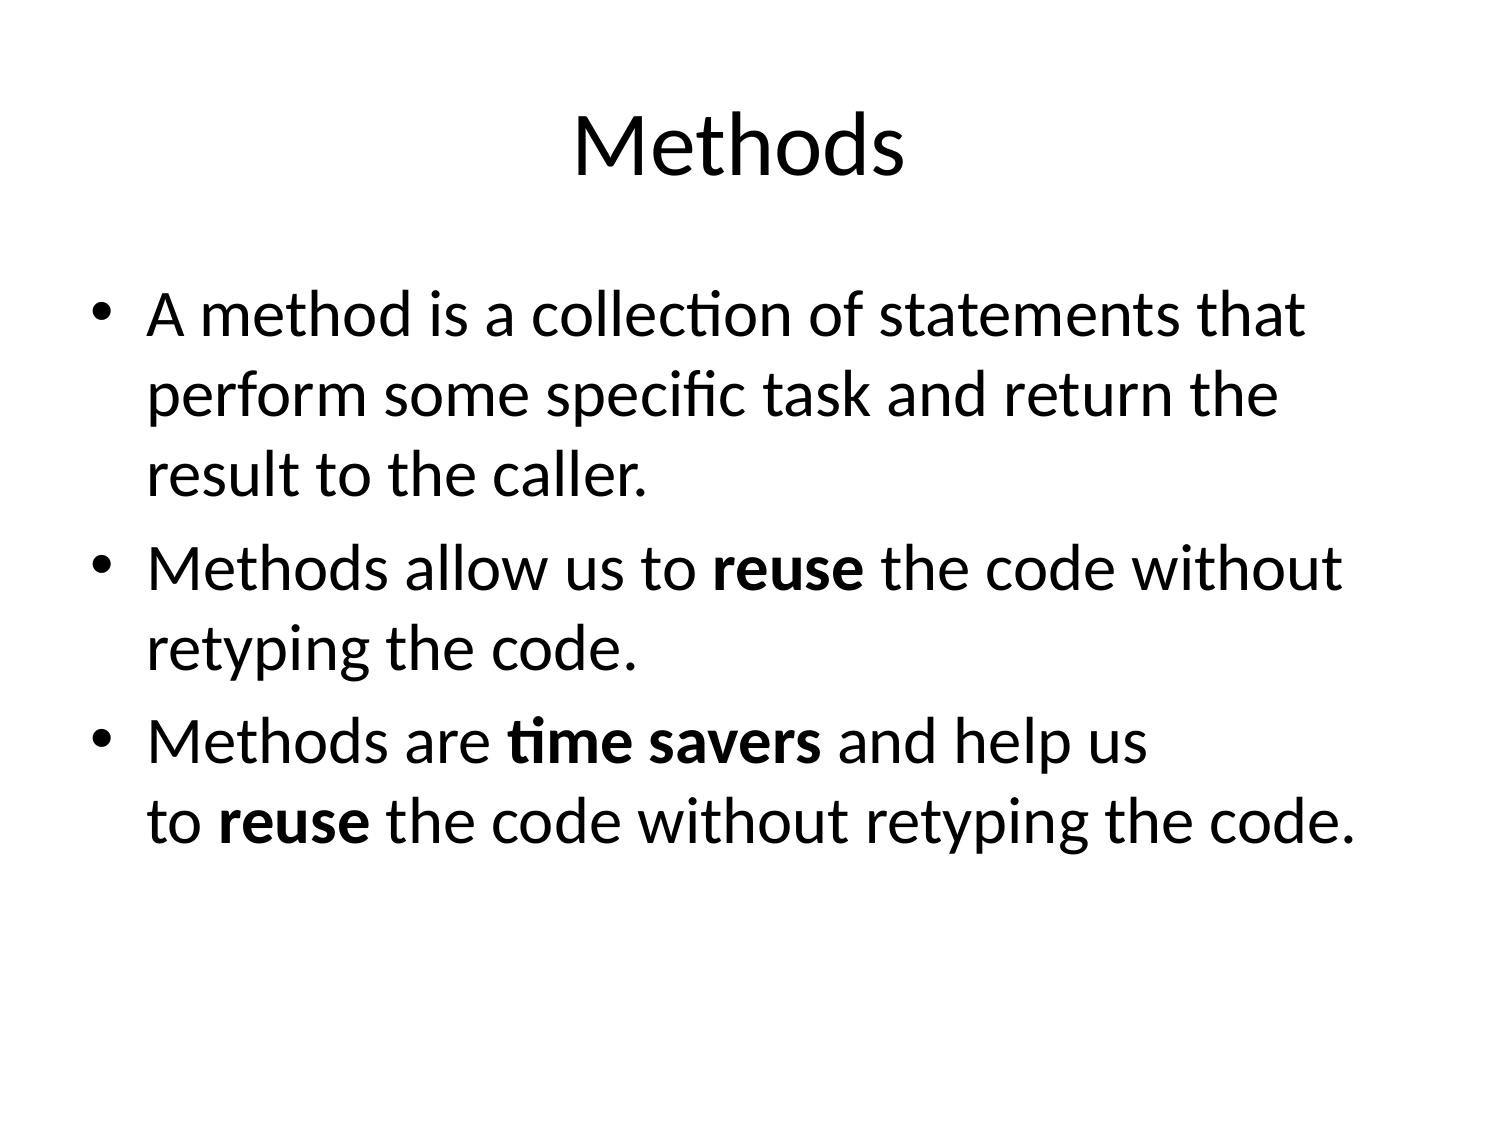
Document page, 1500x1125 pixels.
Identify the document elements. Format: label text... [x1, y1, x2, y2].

list A method is a collection of statements that perform some specific task and return the result to the caller. Methods allow us to reuse the code without retyping the code. Methods are time savers and help us to reuse the code without retyping the code. [75, 262, 1425, 1005]
title Methods [75, 45, 1425, 233]
